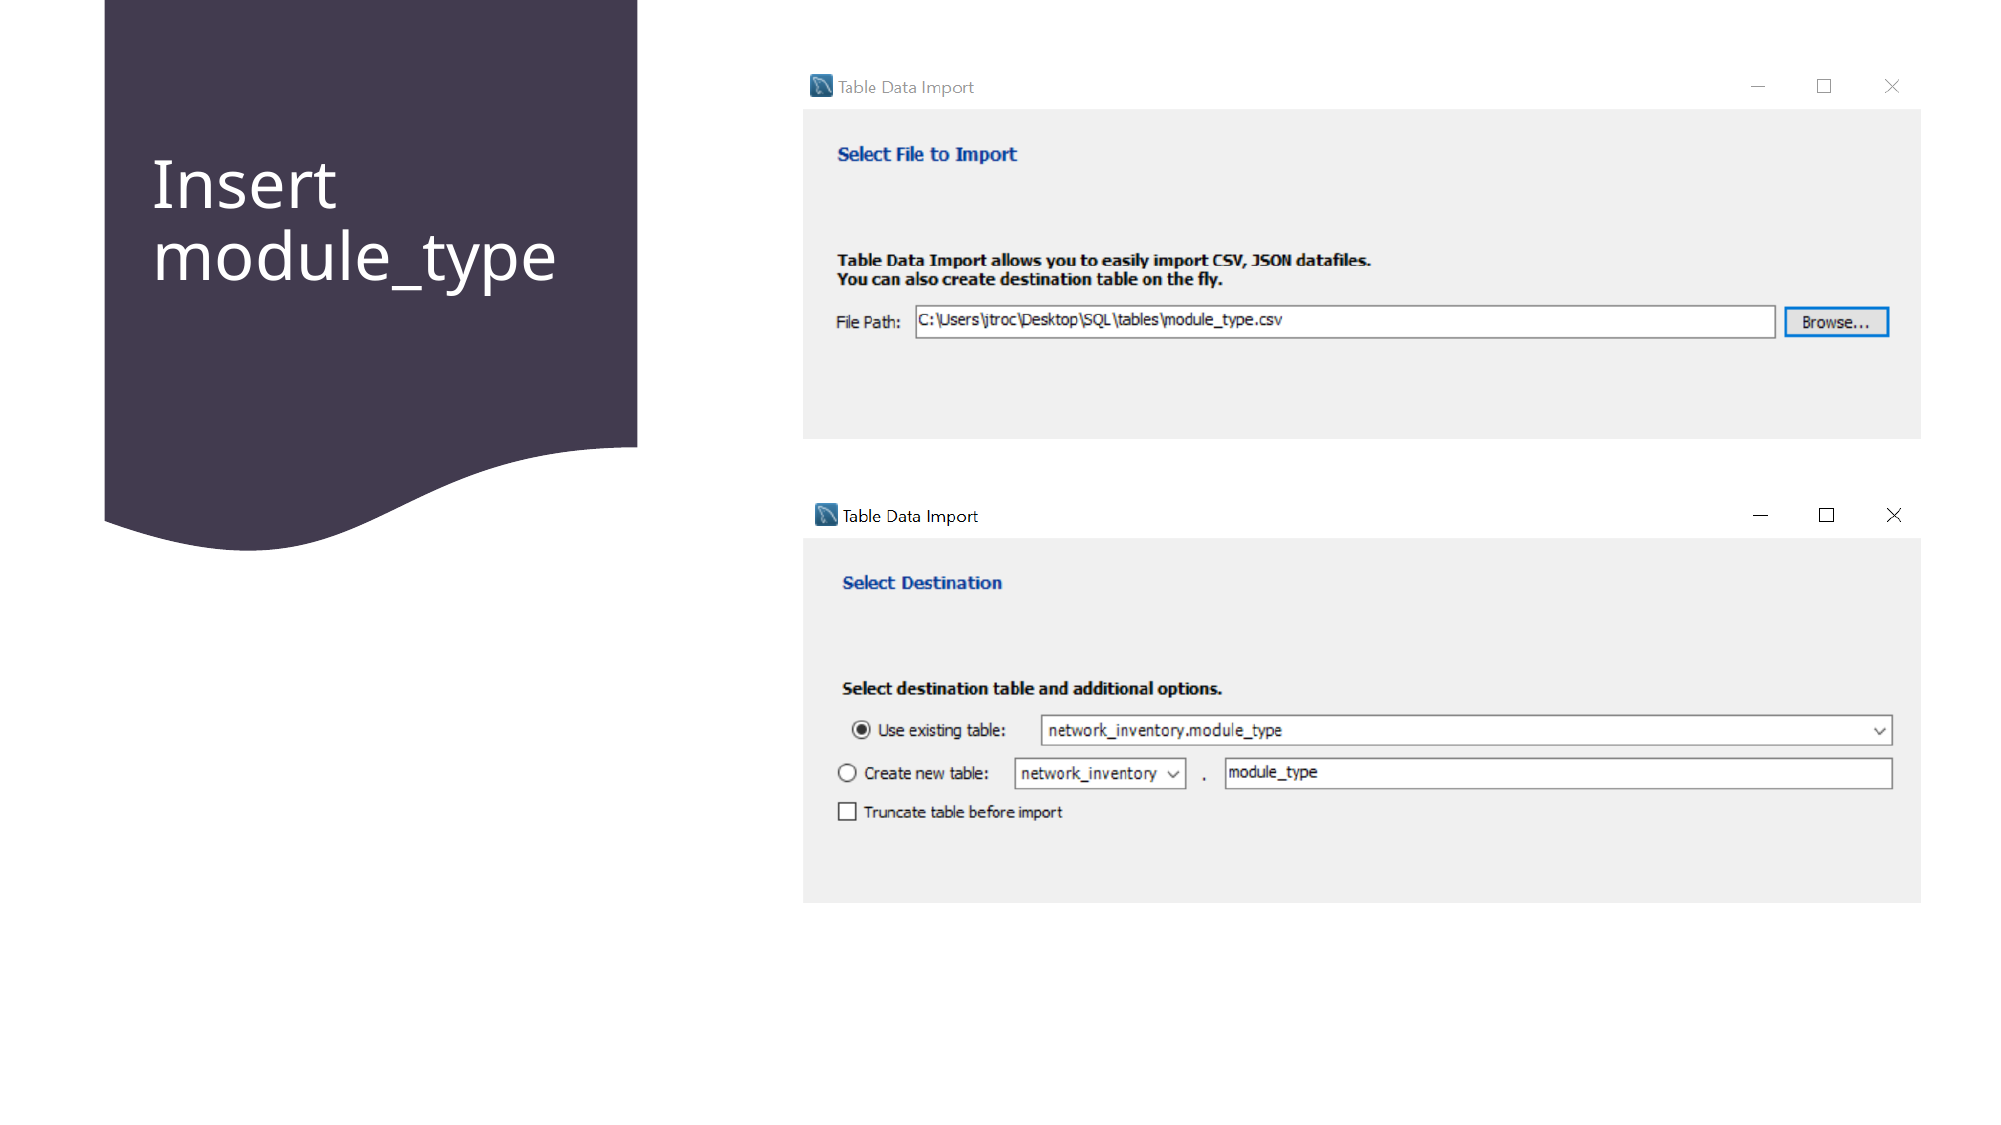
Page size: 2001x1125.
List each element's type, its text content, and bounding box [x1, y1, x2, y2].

text_box [103, 0, 639, 552]
picture [803, 495, 1921, 903]
title Insert module_type [137, 28, 604, 417]
picture [803, 67, 1921, 439]
